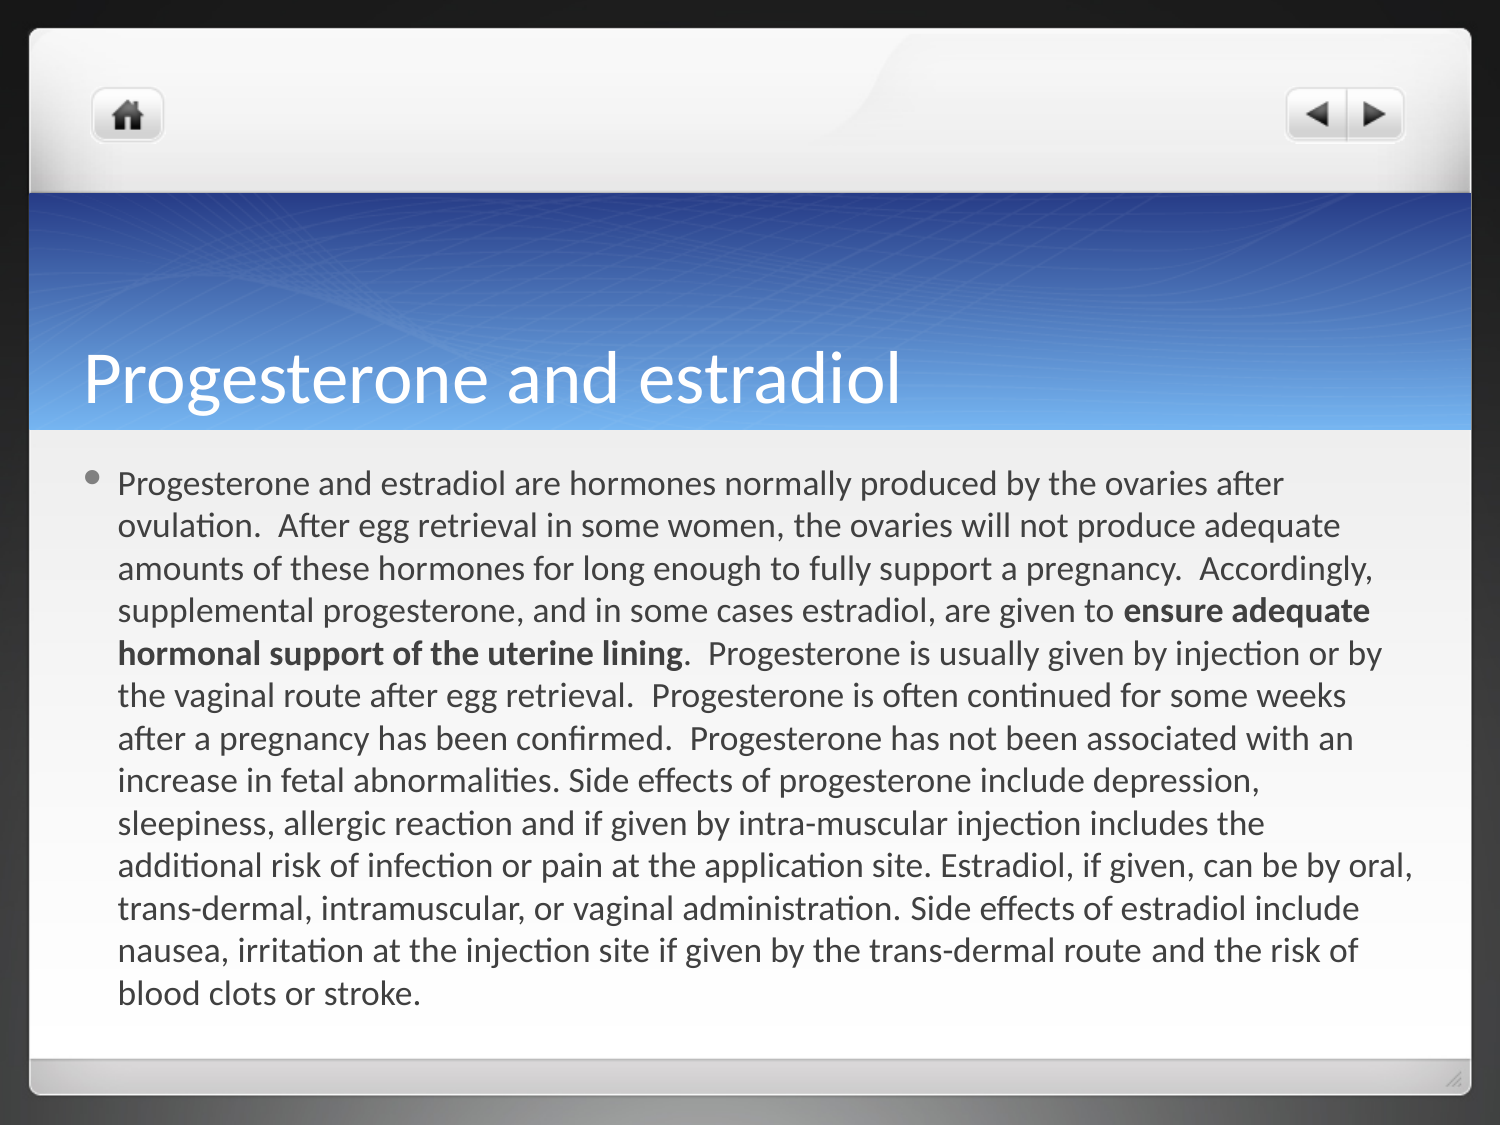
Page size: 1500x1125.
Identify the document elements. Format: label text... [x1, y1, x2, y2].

picture [0, 0, 1500, 1125]
title Progesterone and estradiol [68, 238, 1432, 427]
list Progesterone and estradiol are hormones normally produced by the ovaries after ovulation. After egg retrieval in some women, the ovaries will not produce adequate amounts of these hormones for long enough to fully support a pregnancy. Accordingly, supplemental progesterone, and in some cases estradiol, are given to ensure adequate hormonal support of the uterine lining. Progesterone is usually given by injection or by the vaginal route after egg retrieval. Progesterone is often continued for some weeks after a pregnancy has been confirmed. Progesterone has not been associated with an increase in fetal abnormalities. Side effects of progesterone include depression, sleepiness, allergic reaction and if given by intra-muscular injection includes the additional risk of infection or pain at the application site. Estradiol, if given, can be by oral, trans-dermal, intramuscular, or vaginal administration. Side effects of estradiol include nausea, irritation at the injection site if given by the trans-dermal route and the risk of blood clots or stroke. [68, 452, 1432, 1025]
